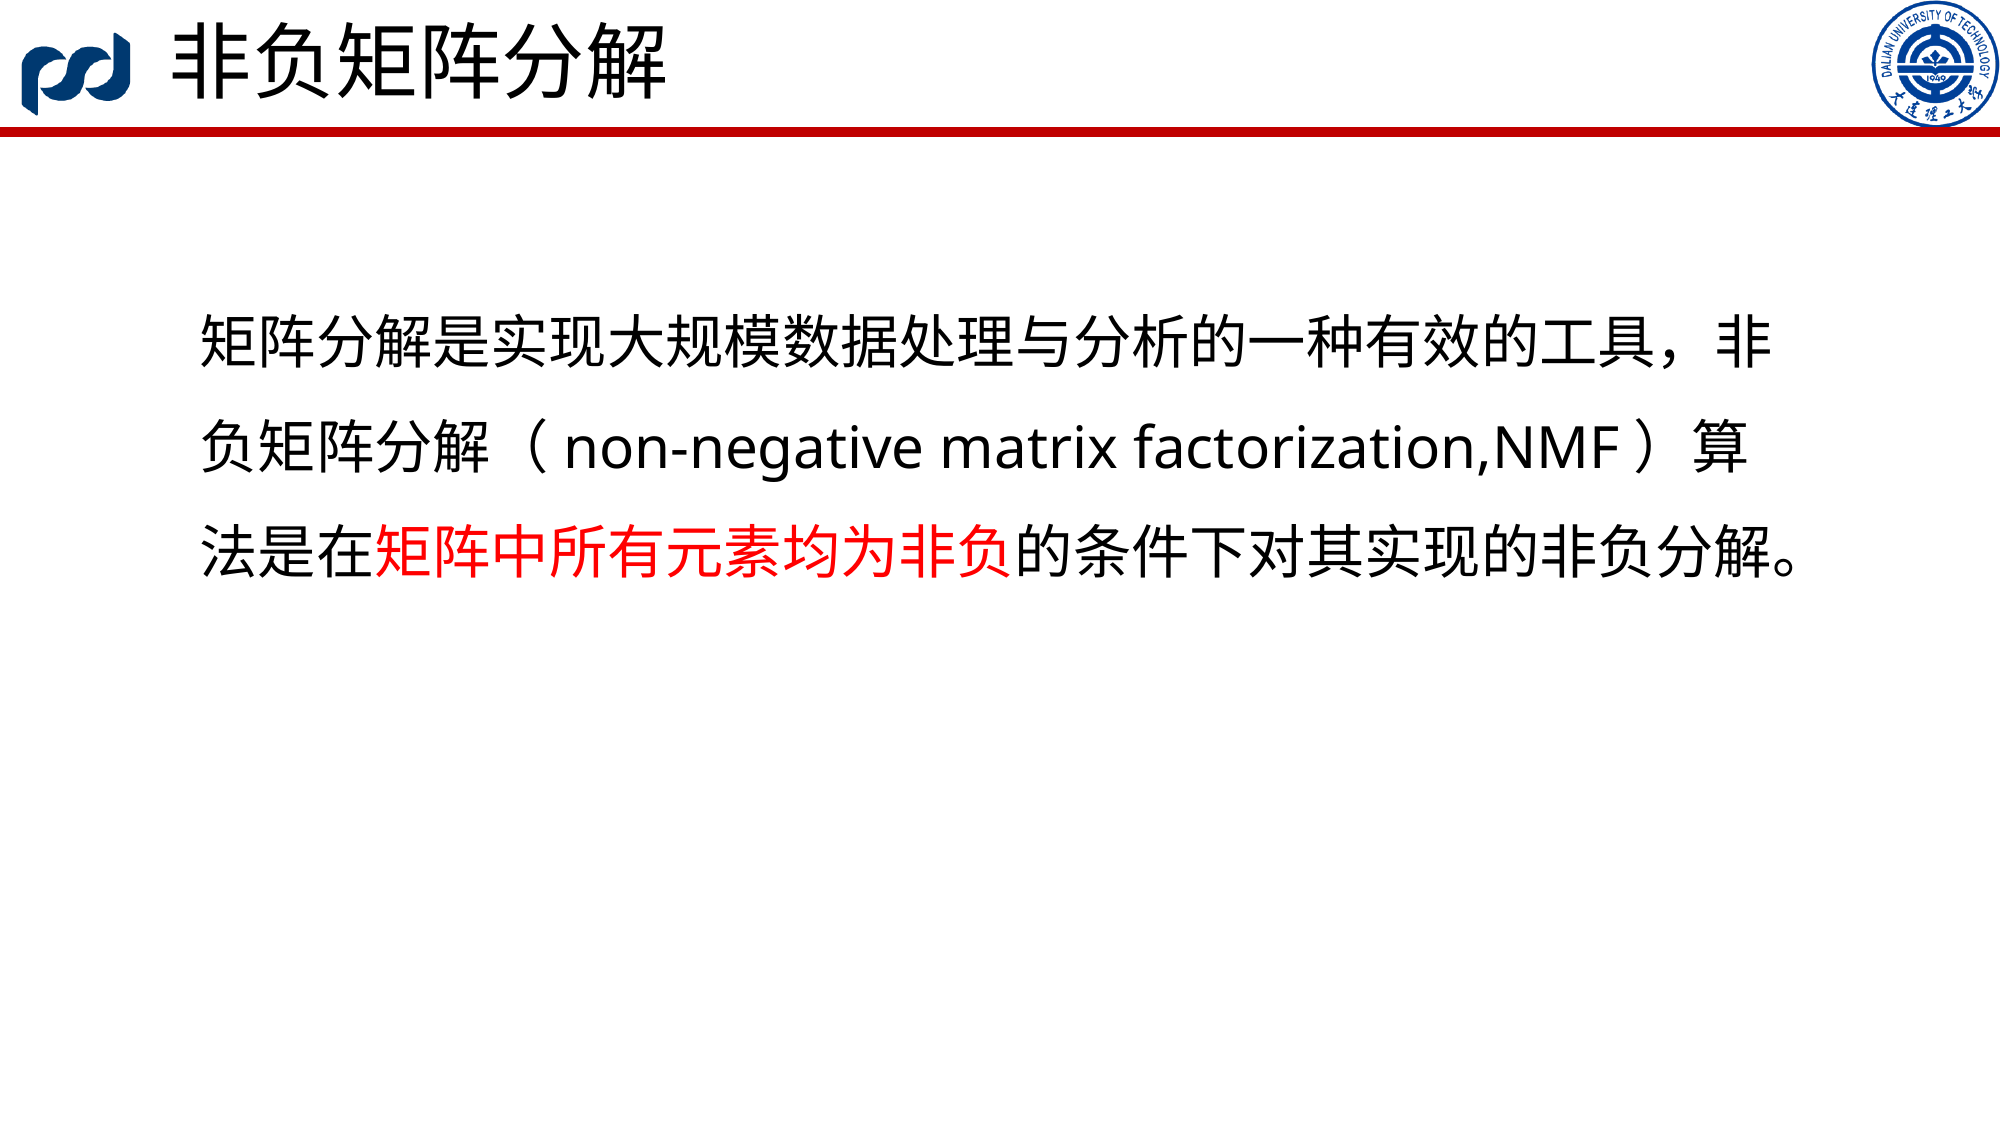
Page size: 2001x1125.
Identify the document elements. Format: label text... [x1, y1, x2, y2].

picture [12, 11, 150, 122]
picture [1871, 0, 2001, 128]
title 非负矩阵分解 [153, 28, 1555, 104]
list 矩阵分解是实现大规模数据处理与分析的一种有效的工具，非负矩阵分解（non-negative matrix factorization,NMF）算法是在矩阵中所有元素均为非负的条件下对其实现的非负分解。 [147, 262, 1821, 951]
